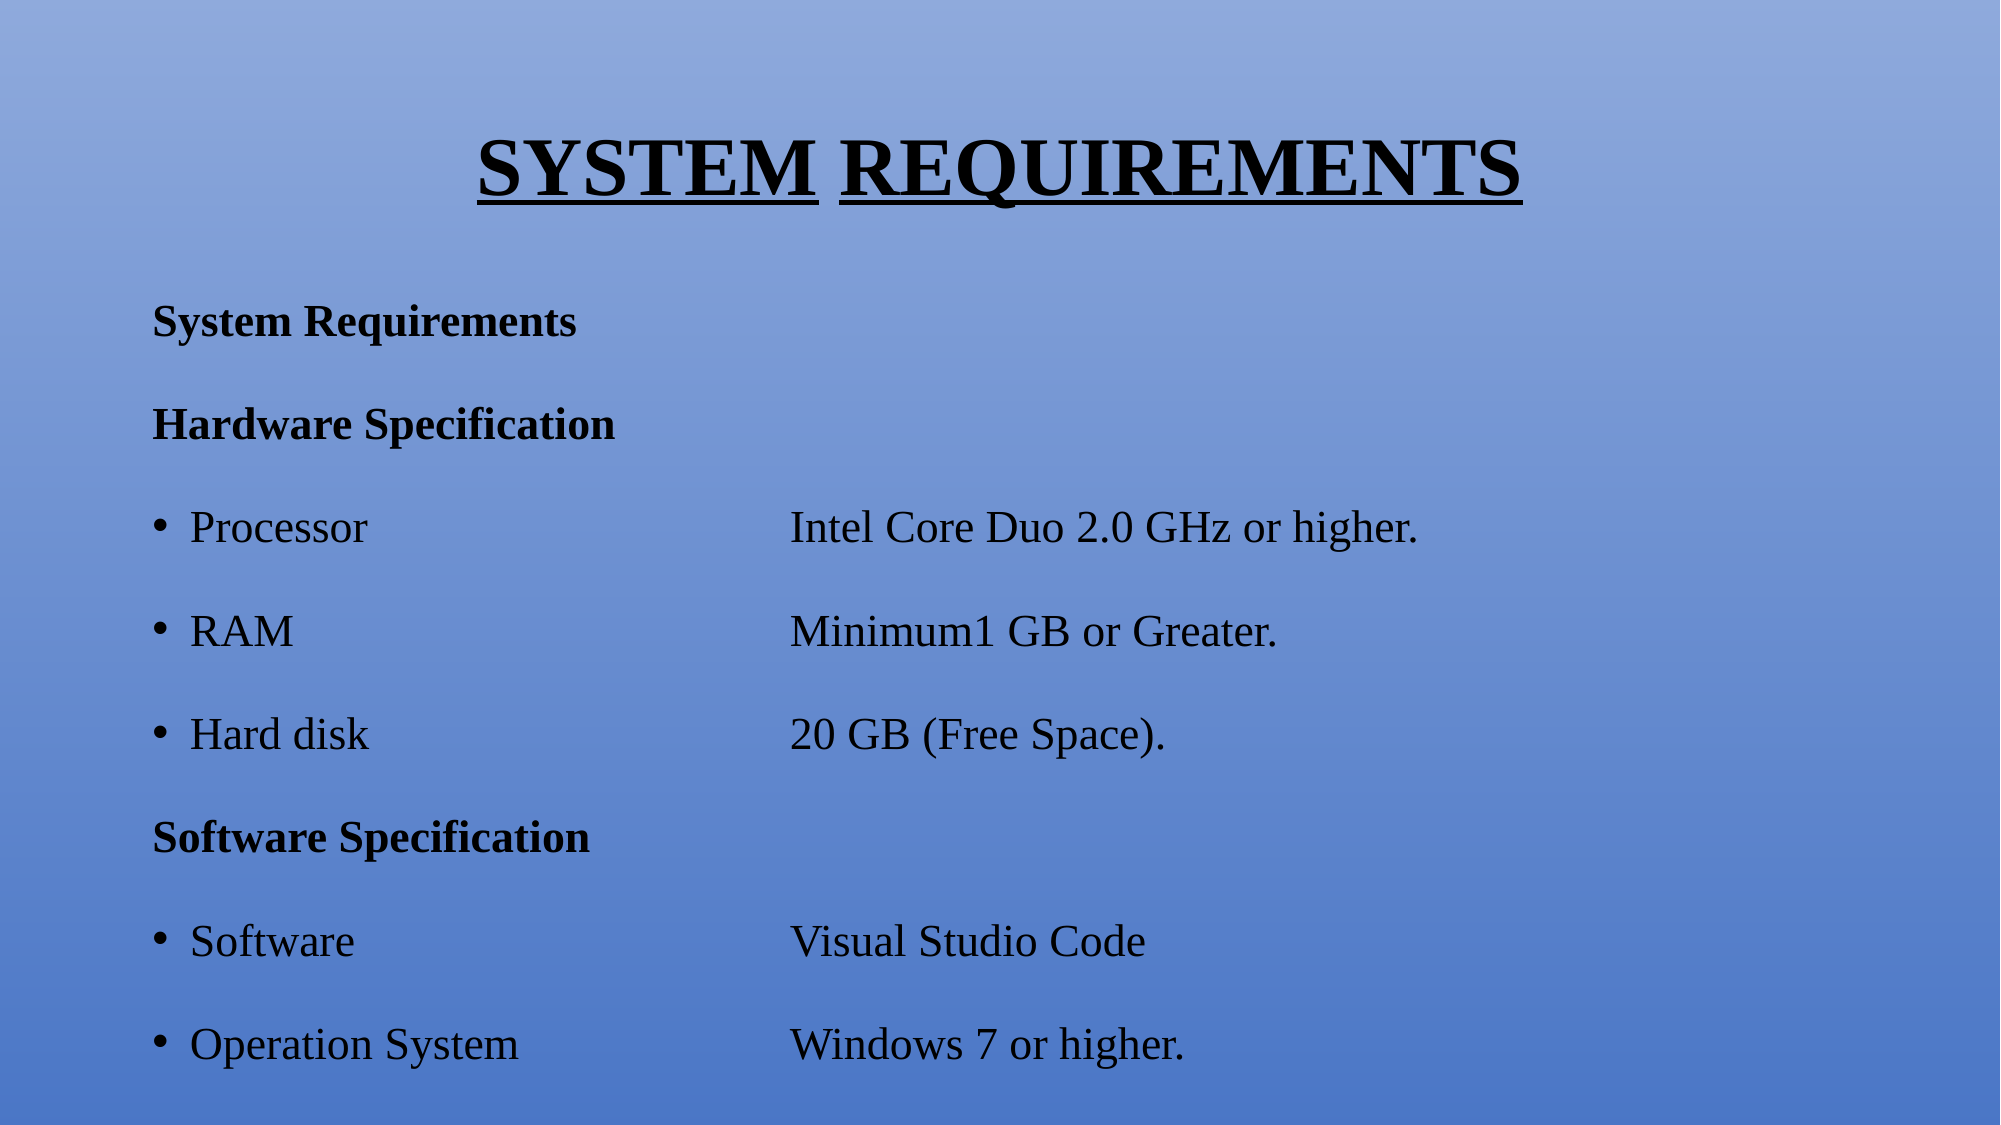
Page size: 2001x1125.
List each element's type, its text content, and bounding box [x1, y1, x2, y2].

title SYSTEM REQUIREMENTS [137, 59, 1863, 255]
list System Requirements Hardware Specification Processor Intel Core Duo 2.0 GHz or higher. RAM Minimum1 GB or Greater. Hard disk 20 GB (Free Space). Software Specification Software Visual Studio Code Operation System Windows 7 or higher. [137, 255, 1863, 970]
